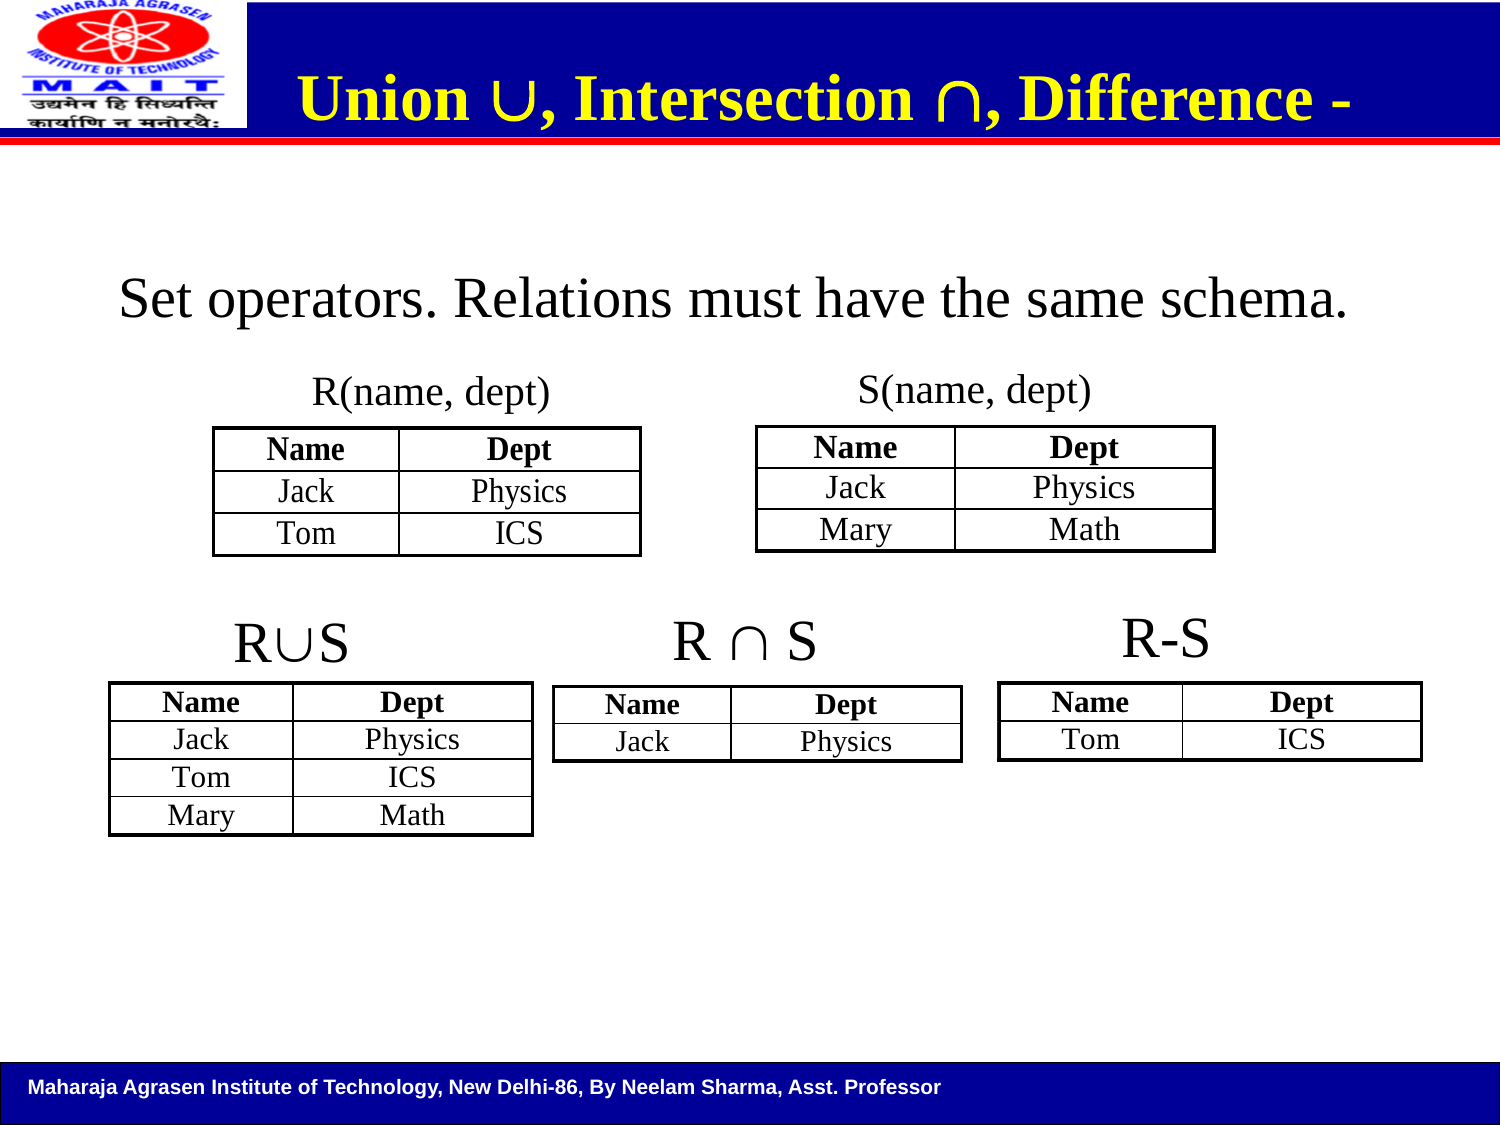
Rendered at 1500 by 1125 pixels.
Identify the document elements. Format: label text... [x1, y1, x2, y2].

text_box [211, 426, 643, 587]
text_box R(name, dept) [227, 361, 636, 422]
picture [0, 0, 150, 128]
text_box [754, 424, 1217, 581]
title Union , Intersection , Difference - [150, 0, 1500, 188]
text_box RS [218, 597, 366, 679]
text_box S(name, dept) [770, 359, 1180, 420]
text_box R  S [658, 595, 835, 680]
text_box R-S [1106, 591, 1228, 677]
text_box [552, 684, 964, 788]
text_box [107, 681, 535, 863]
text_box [997, 681, 1424, 863]
list Set operators. Relations must have the same schema. [34, 251, 1435, 349]
